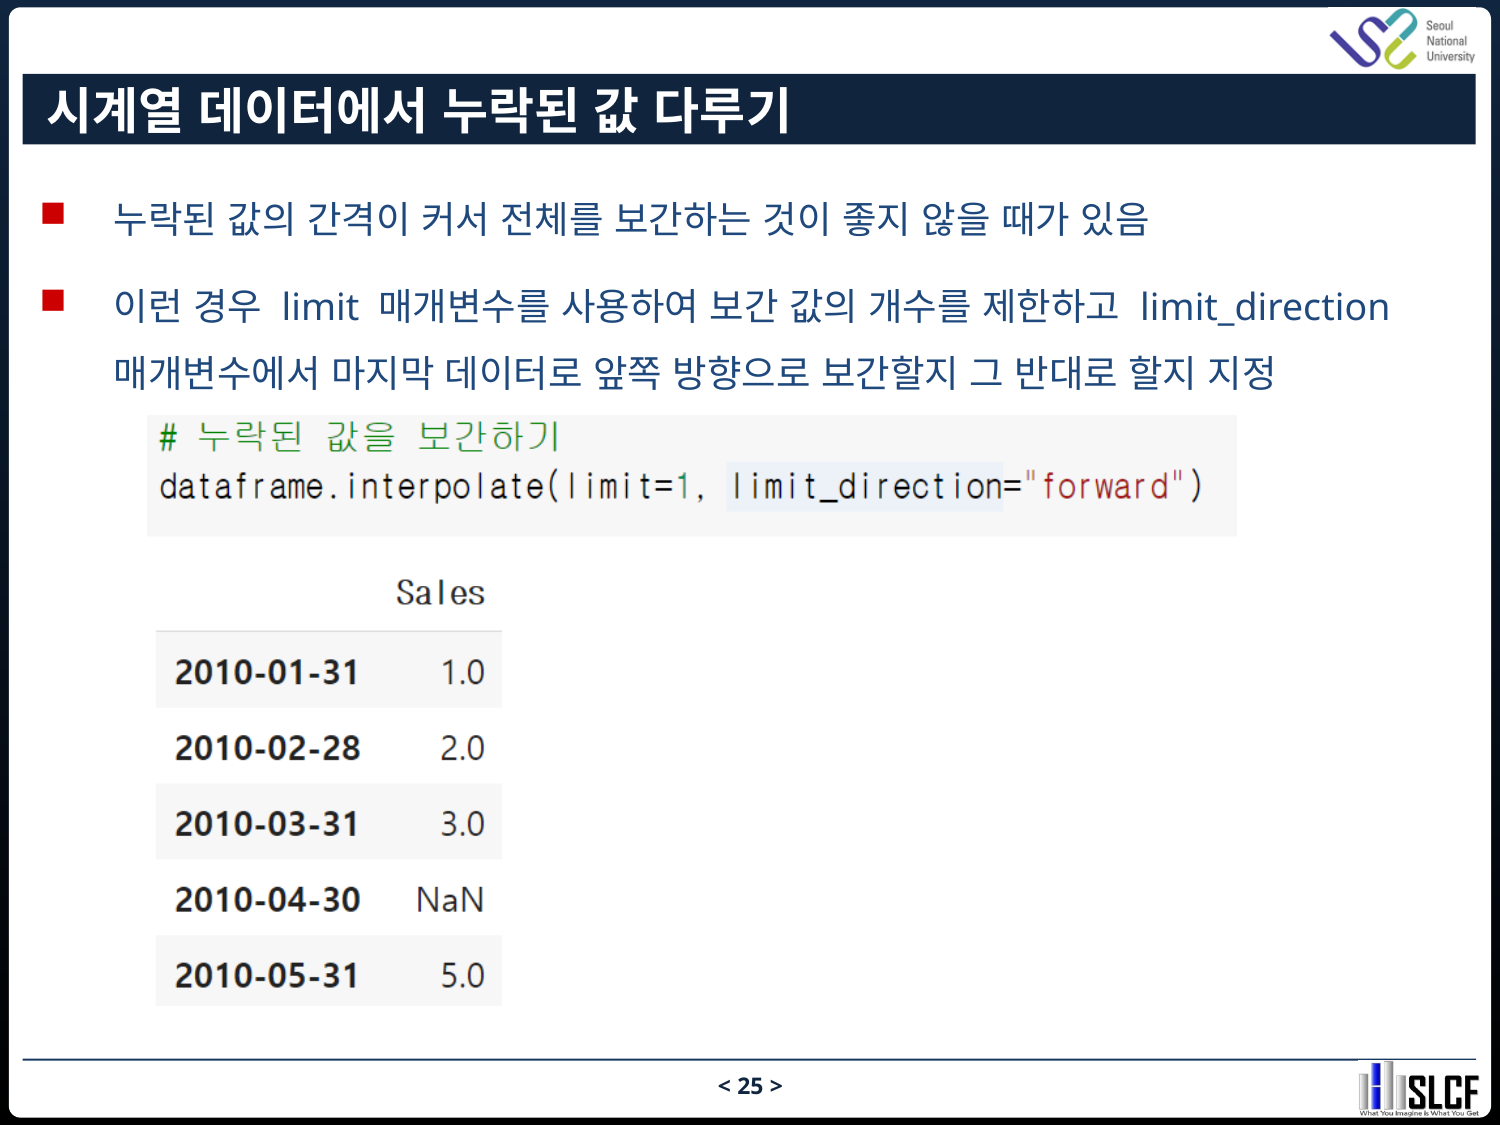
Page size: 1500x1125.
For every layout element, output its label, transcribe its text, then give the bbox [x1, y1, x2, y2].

picture [1358, 1060, 1481, 1117]
picture [1328, 7, 1476, 70]
list 누락된 값의 간격이 커서 전체를 보간하는 것이 좋지 않을 때가 있음 이런 경우 limit 매개변수를 사용하여 보간 값의 개수를 제한하고 limit_direction 매개변수에서 마지막 데이터로 앞쪽 방향으로 보간할지 그 반대로 할지 지정 [38, 173, 1462, 393]
picture [147, 415, 1237, 1006]
title 시계열 데이터에서 누락된 값 다루기 [22, 73, 1476, 145]
